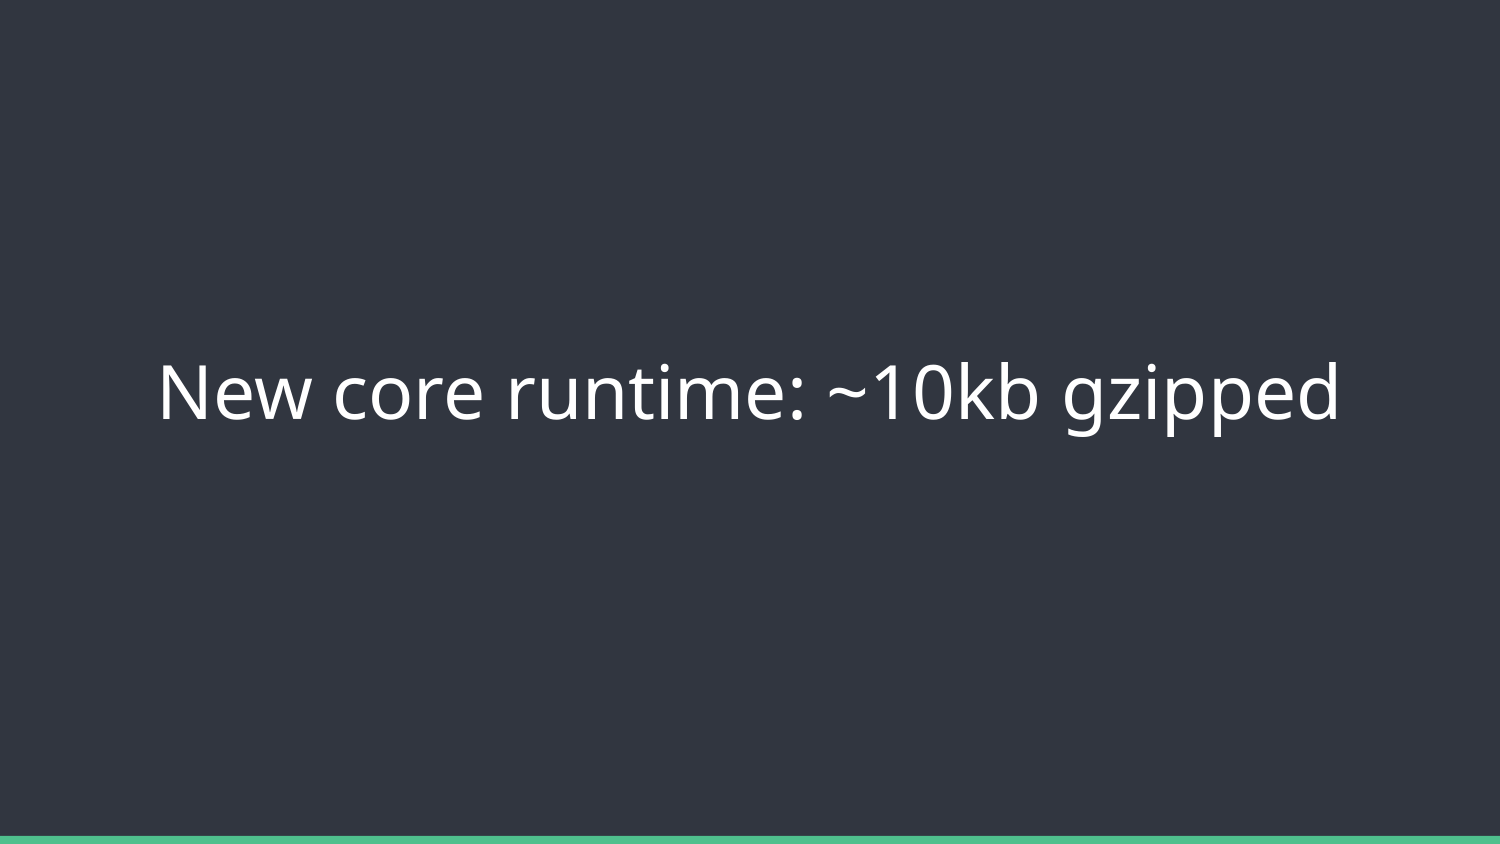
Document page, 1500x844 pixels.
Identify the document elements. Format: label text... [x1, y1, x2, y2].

title New core runtime: ~10kb gzipped [51, 199, 1449, 450]
